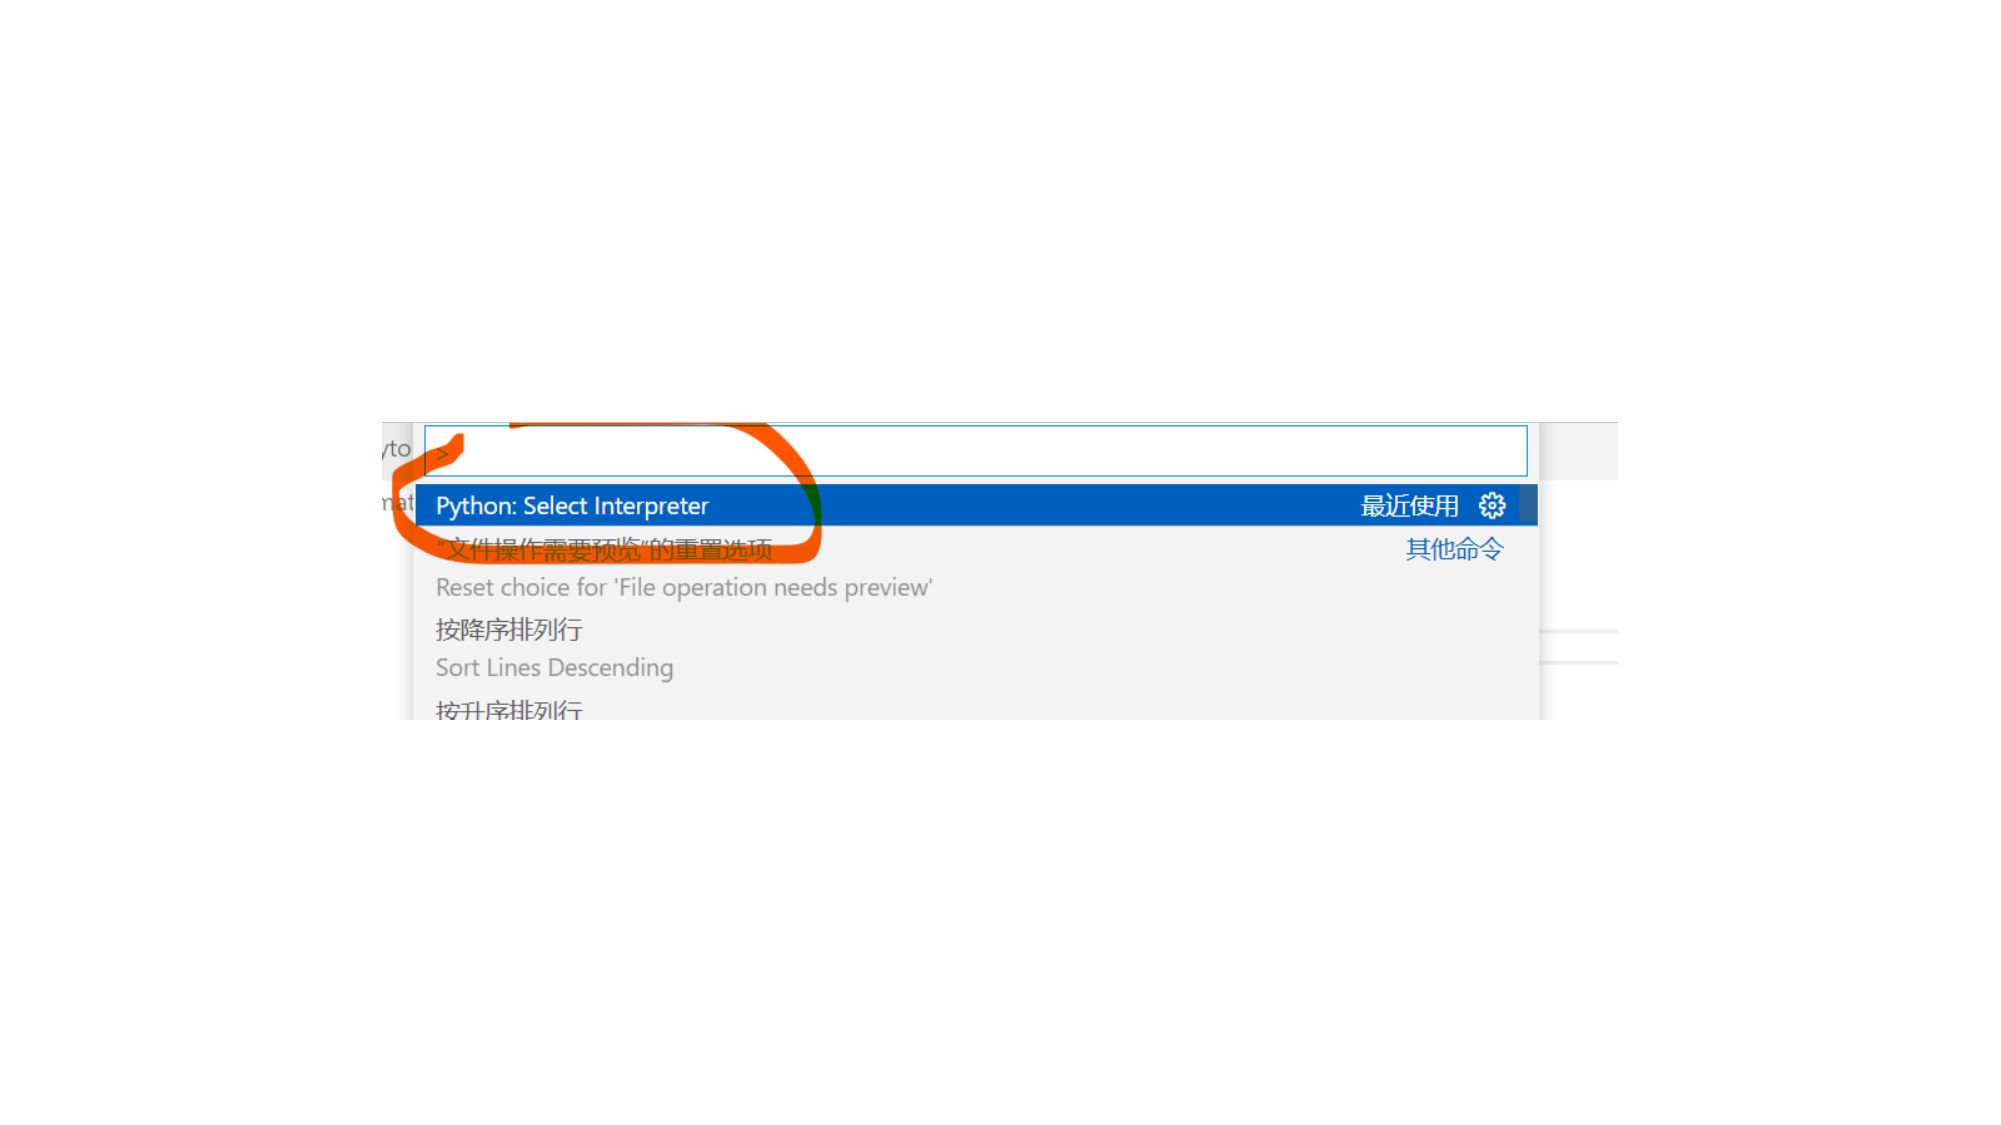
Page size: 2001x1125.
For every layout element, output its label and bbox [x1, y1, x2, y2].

picture [382, 404, 1618, 720]
